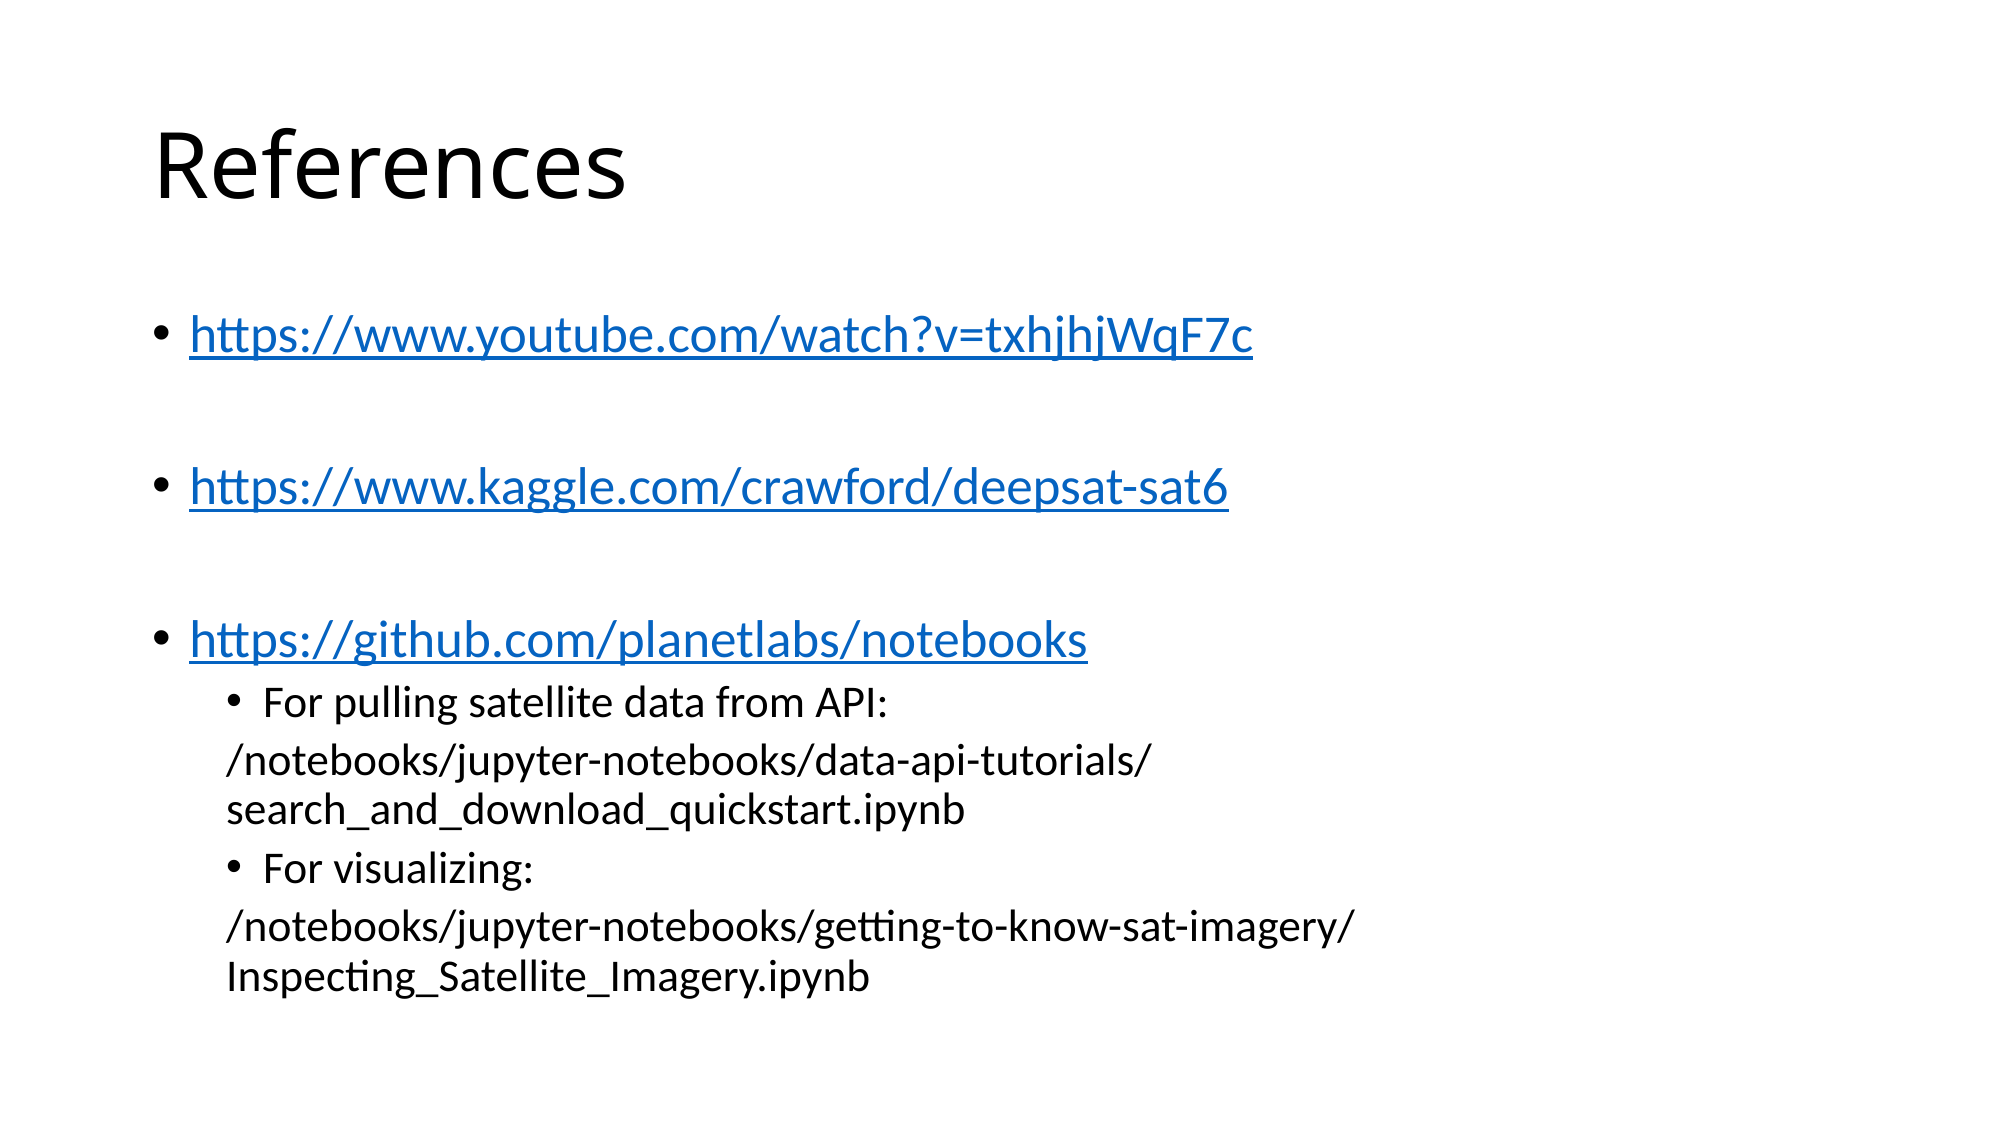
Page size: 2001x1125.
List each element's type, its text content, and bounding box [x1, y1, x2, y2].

list https://www.youtube.com/watch?v=txhjhjWqF7c https://www.kaggle.com/crawford/deepsat-sat6 https://github.com/planetlabs/notebooks For pulling satellite data from API: /notebooks/jupyter-notebooks/data-api-tutorials/search_and_download_quickstart.ipynb For visualizing: /notebooks/jupyter-notebooks/getting-to-know-sat-imagery/Inspecting_Satellite_Imagery.ipynb [137, 299, 1863, 1014]
title References [137, 59, 1863, 278]
